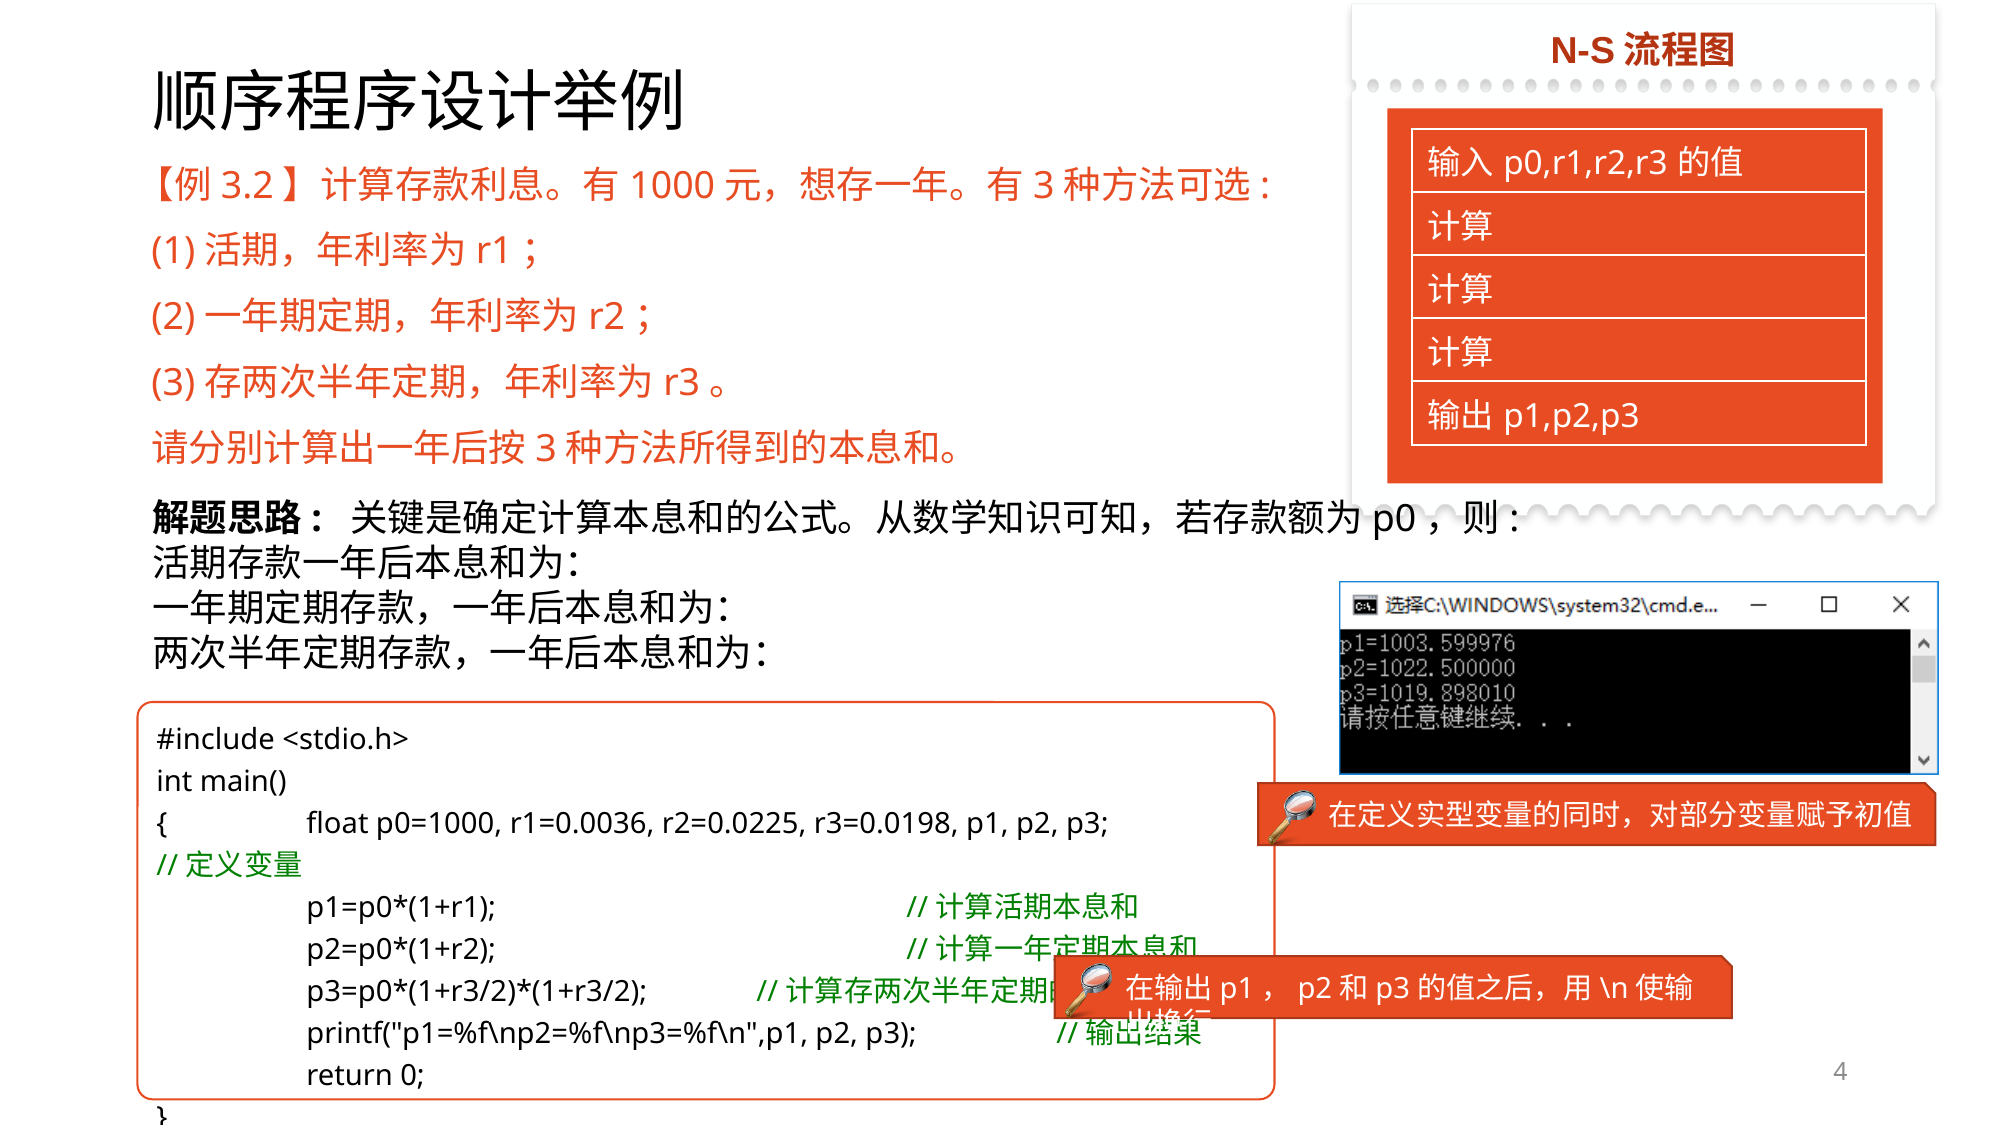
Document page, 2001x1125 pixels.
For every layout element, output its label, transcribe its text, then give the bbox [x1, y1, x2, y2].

list 【例3.2】计算存款利息。有1000元，想存一年。有3种方法可选: (1)活期，年利率为r1； (2)一年期定期，年利率为r2； (3)存两次半年定期，年利率为r3。 请分别计算出一年后按3种方法所得到的本息和。 [121, 153, 1346, 497]
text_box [1258, 783, 1936, 845]
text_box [1054, 956, 1732, 1019]
text_box N-S流程图 [1350, 2, 1937, 517]
picture [1339, 581, 1939, 775]
text_box [1386, 107, 1884, 484]
title 顺序程序设计举例 [137, 59, 1349, 149]
slide_number 4 [1412, 1042, 1863, 1103]
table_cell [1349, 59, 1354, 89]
text_box #include <stdio.h> int main() { float p0=1000, r1=0.0036, r2=0.0225, r3=0.0198, p1, p2, p3; //定义变量 p1=p0*(1+r1); //计算活期本息和 p2=p0*(1+r2); //计算一年定期本息和 p3=p0*(1+r3/2)*(1+r3/2); //计算存两次半年定期的本息和 printf("p1=%f\np2=%f\np3=%f\n",p1, p2, p3); //输出结果 return 0; } [136, 700, 1276, 1101]
